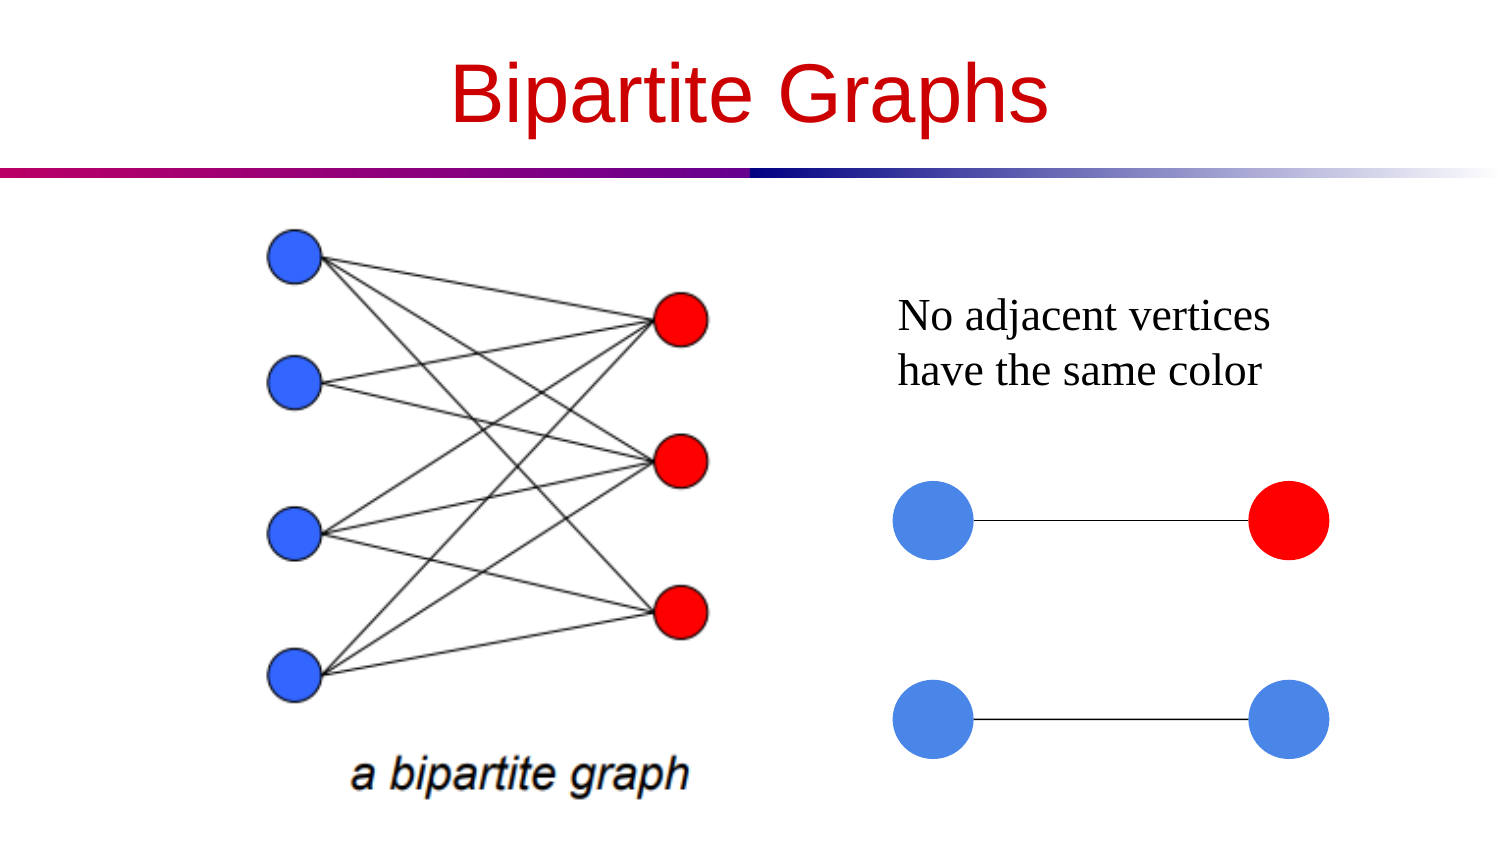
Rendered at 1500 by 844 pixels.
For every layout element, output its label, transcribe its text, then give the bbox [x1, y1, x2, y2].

title Bipartite Graphs [75, 28, 1425, 150]
text_box No adjacent vertices have the same color [882, 269, 1374, 410]
text_box [1248, 679, 1330, 760]
picture [234, 181, 788, 801]
text_box [1248, 480, 1330, 561]
text_box [892, 679, 974, 760]
text_box [892, 480, 974, 561]
